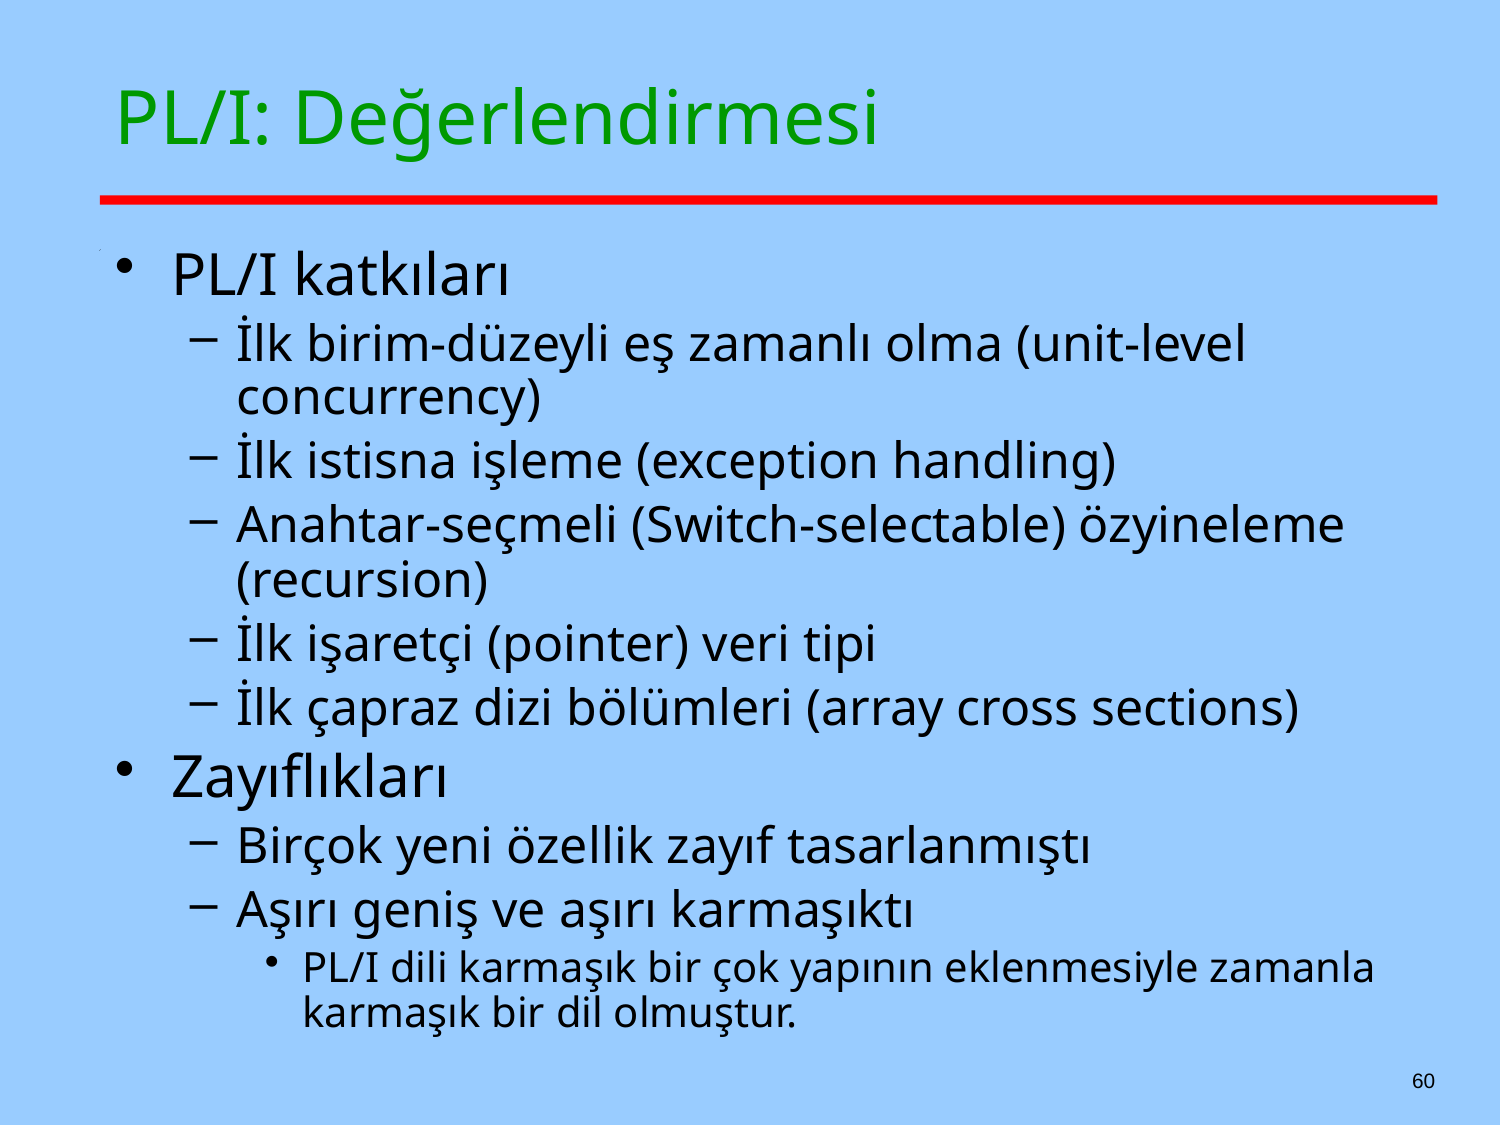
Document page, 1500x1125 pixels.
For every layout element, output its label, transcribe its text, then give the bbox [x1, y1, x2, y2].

list PL/I katkıları İlk birim-düzeyli eş zamanlı olma (unit-level concurrency) İlk istisna işleme (exception handling) Anahtar-seçmeli (Switch-selectable) özyineleme (recursion) İlk işaretçi (pointer) veri tipi İlk çapraz dizi bölümleri (array cross sections) Zayıflıkları Birçok yeni özellik zayıf tasarlanmıştı Aşırı geniş ve aşırı karmaşıktı PL/I dili karmaşık bir çok yapının eklenmesiyle zamanla karmaşık bir dil olmuştur. [99, 237, 1438, 988]
title PL/I: Değerlendirmesi [99, 62, 1438, 237]
slide_number 60 [1137, 1024, 1451, 1101]
